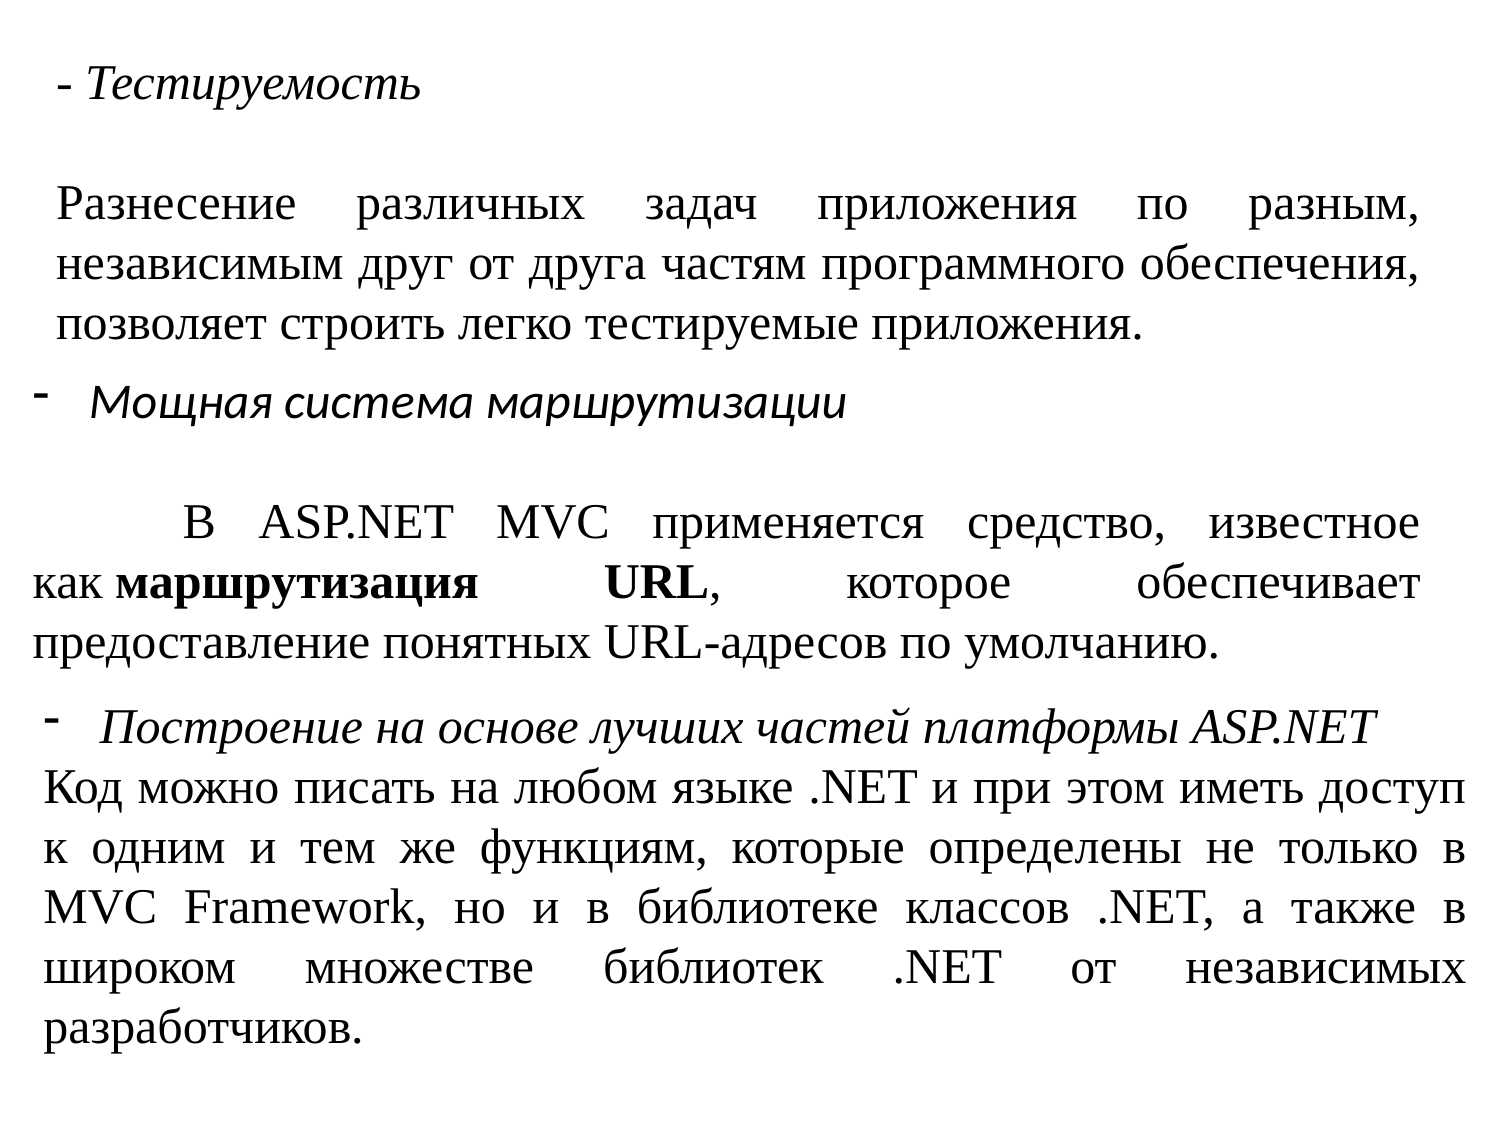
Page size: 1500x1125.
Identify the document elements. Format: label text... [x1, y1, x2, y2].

text_box - Тестируемость Разнесение различных задач приложения по разным, независимым друг от друга частям программного обеспечения, позволяет строить легко тестируемые приложения. [41, 42, 1436, 361]
text_box Построение на основе лучших частей платформы ASP.NET Код можно писать на любом языке .NET и при этом иметь доступ к одним и тем же функциям, которые определены не только в MVC Framework, но и в библиотеке классов .NET, а также в широком множестве библиотек .NET от независимых разработчиков. [28, 686, 1482, 1121]
text_box Мощная система маршрутизации В ASP.NET MVC применяется средство, известное как маршрутизация URL, которое обеспечивает предоставление понятных URL-адресов по умолчанию. [17, 361, 1436, 677]
